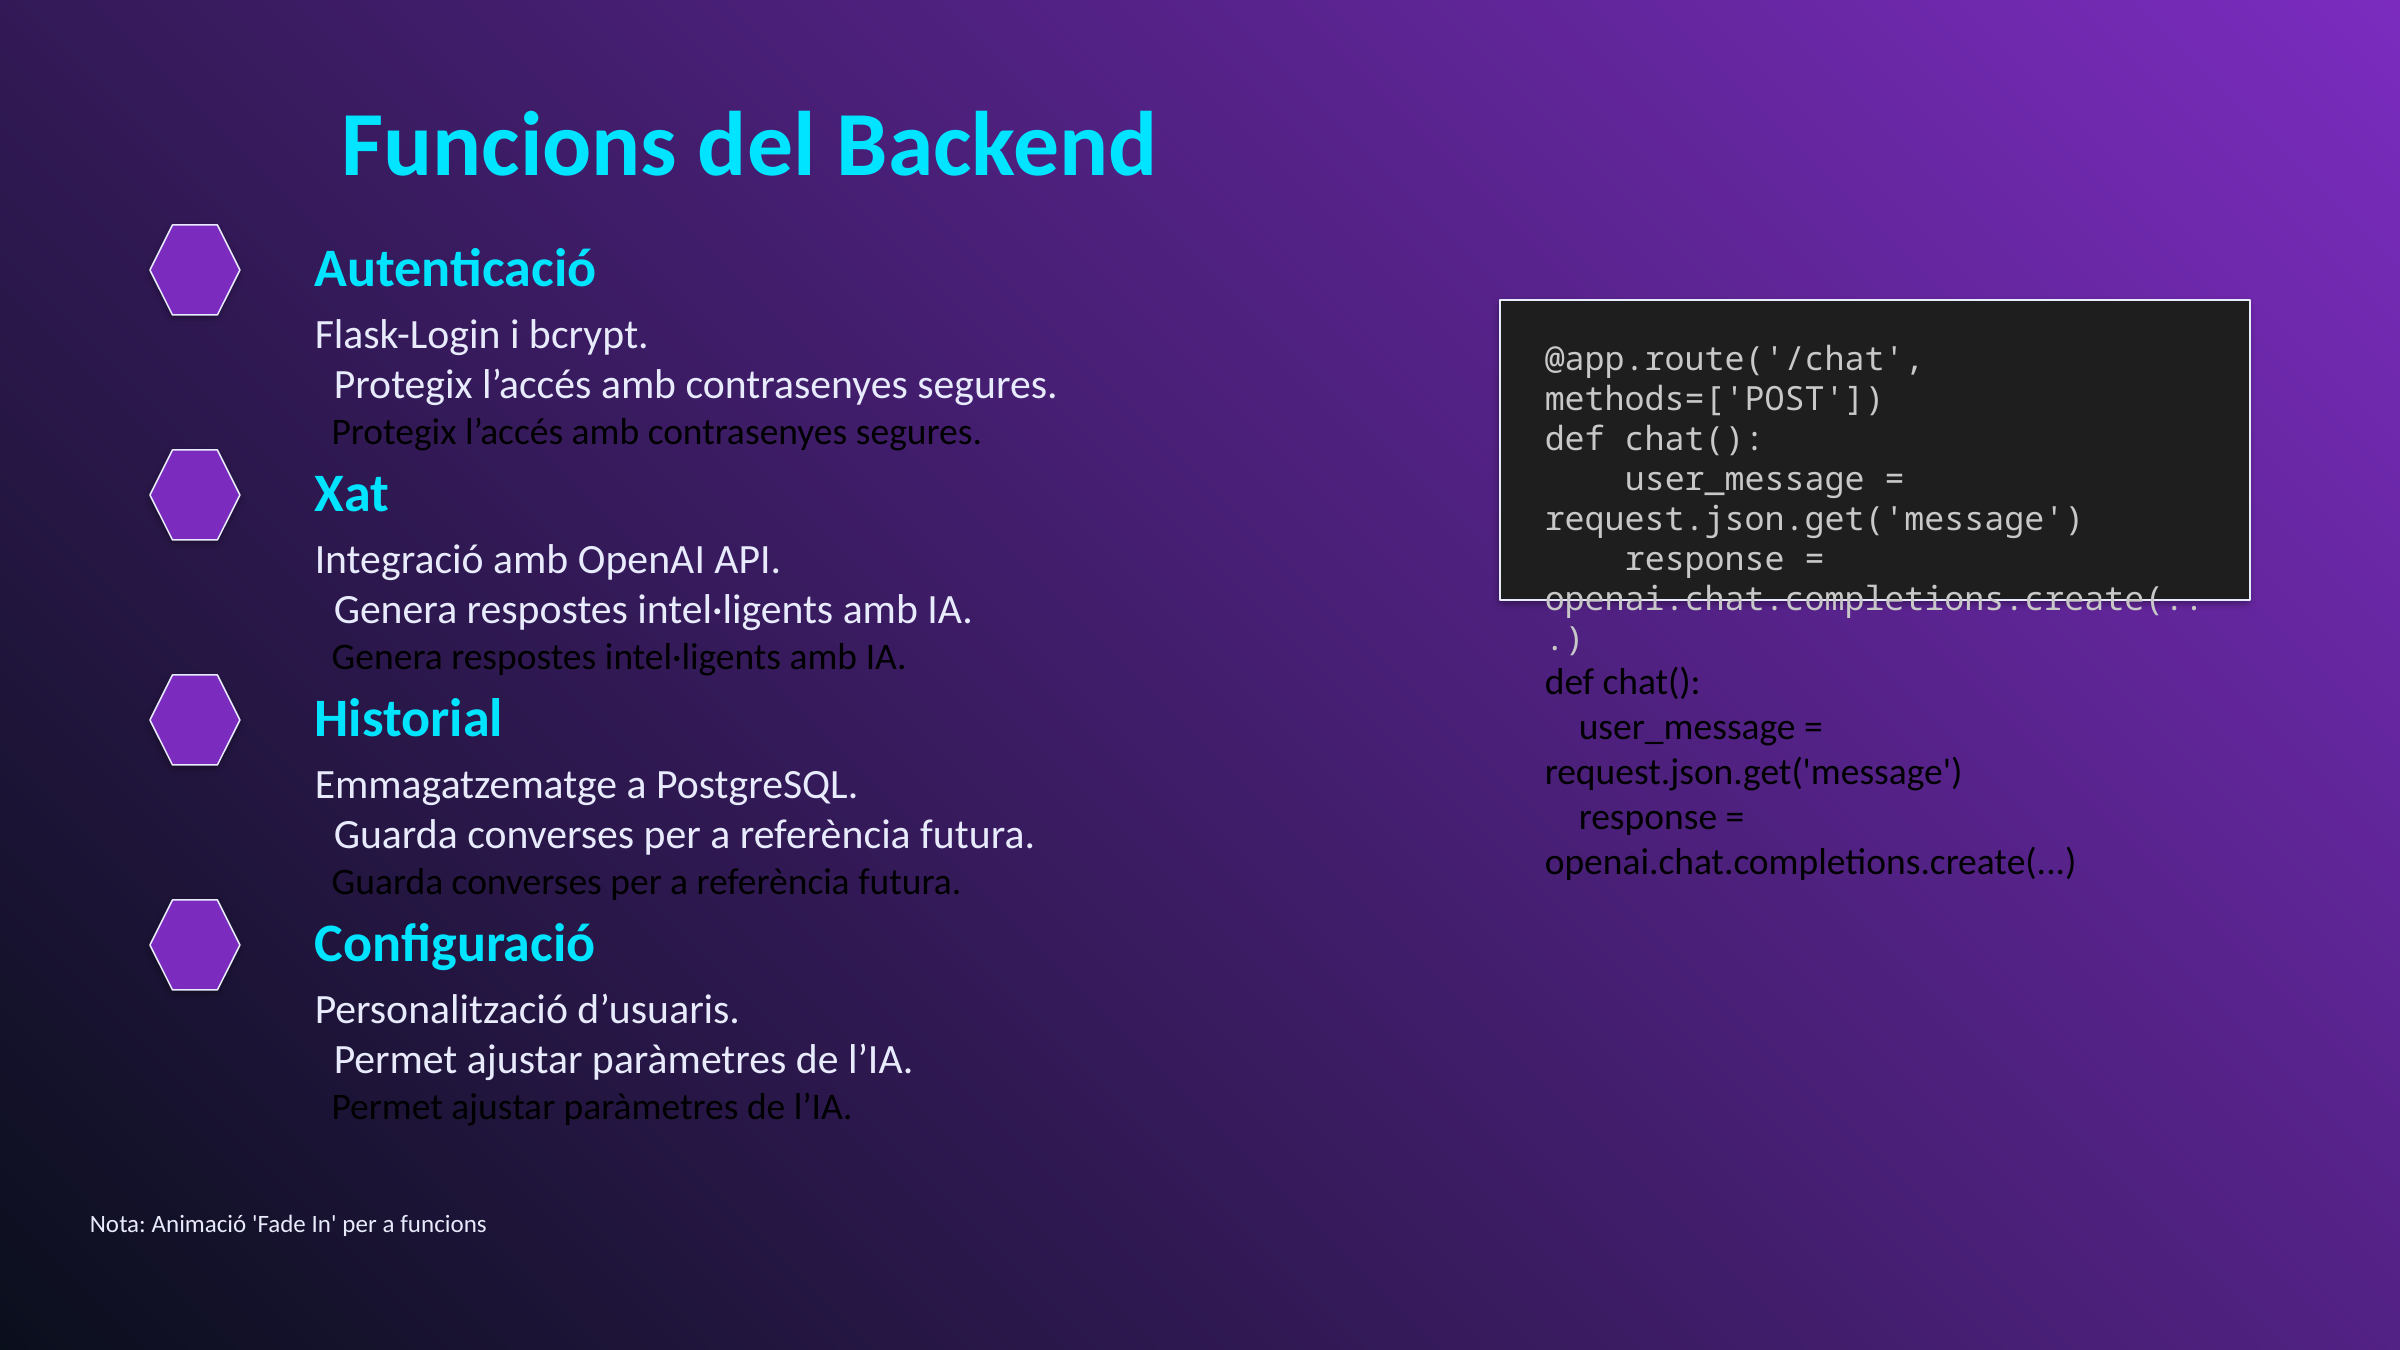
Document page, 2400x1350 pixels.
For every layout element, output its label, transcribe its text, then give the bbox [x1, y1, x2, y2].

text_box [149, 449, 241, 541]
text_box Flask-Login i bcrypt. Protegix l’accés amb contrasenyes segures. Protegix l’accés amb contrasenyes segures. [299, 299, 1498, 460]
text_box Configuració [299, 899, 900, 974]
text_box @app.route('/chat', methods=['POST']) def chat(): user_message = request.json.get('message') response = openai.chat.completions.create(...) def chat(): user_message = request.json.get('message') response = openai.chat.completions.create(...) [1529, 329, 2220, 890]
text_box [149, 674, 241, 766]
text_box [149, 224, 241, 316]
text_box Nota: Animació 'Fade In' per a funcions [74, 1200, 825, 1245]
text_box Autenticació [299, 224, 900, 299]
title Funcions del Backend [75, 45, 1425, 233]
text_box Personalització d’usuaris. Permet ajustar paràmetres de l’IA. Permet ajustar paràmetres de l’IA. [299, 974, 1500, 1135]
text_box Historial [299, 674, 900, 749]
text_box Emmagatzematge a PostgreSQL. Guarda converses per a referència futura. Guarda converses per a referència futura. [299, 749, 1500, 910]
text_box Integració amb OpenAI API. Genera respostes intel·ligents amb IA. Genera respostes intel·ligents amb IA. [299, 524, 1500, 685]
text_box [149, 899, 241, 991]
text_box [1499, 299, 2251, 601]
text_box Xat [299, 449, 900, 524]
